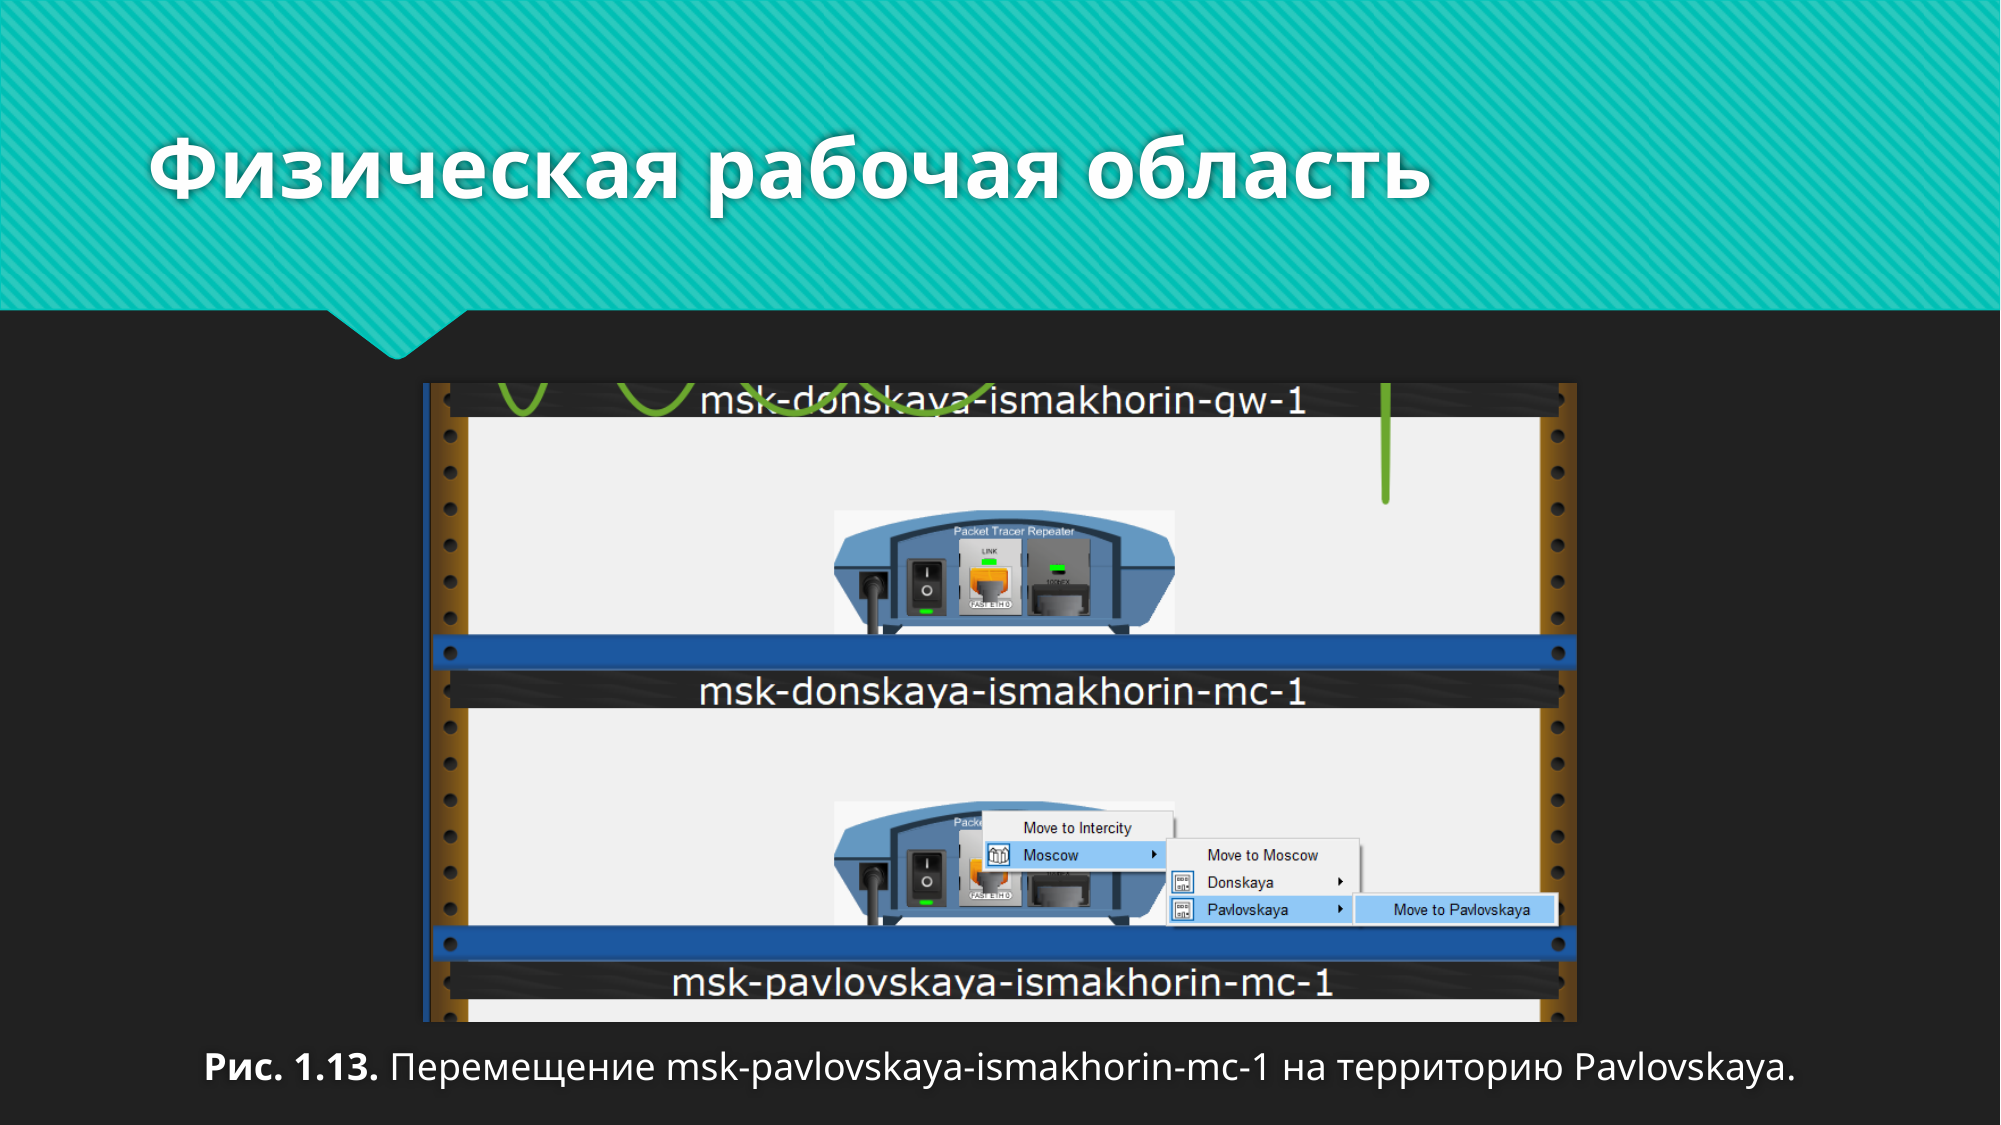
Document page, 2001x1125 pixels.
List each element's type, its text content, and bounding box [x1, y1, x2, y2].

text_box Рис. 1.13. Перемещение msk-pavlovskaya-ismakhorin-mc-1 на территорию Pavlovskaya. [0, 1018, 2000, 1113]
title Физическая рабочая область [132, 103, 1868, 223]
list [423, 383, 1577, 1022]
